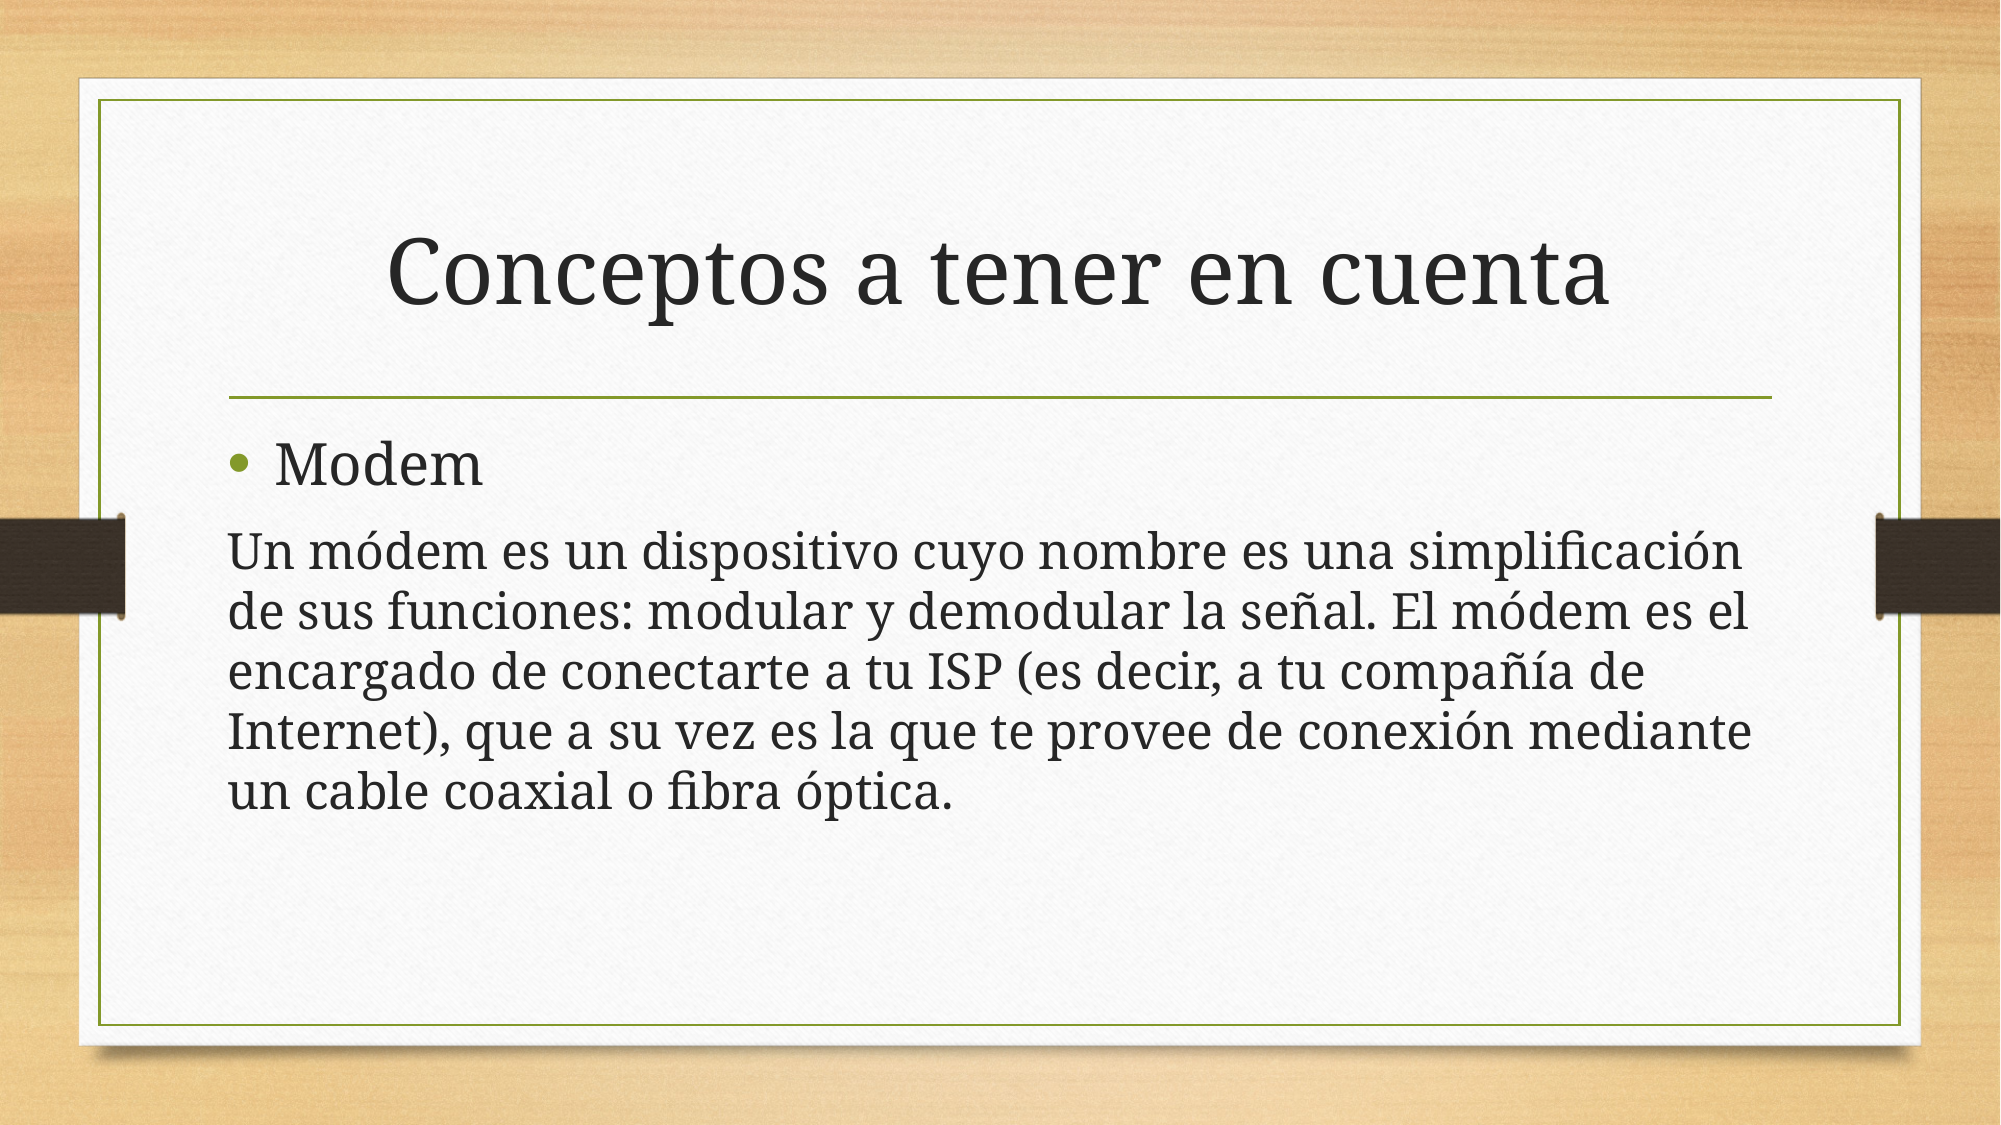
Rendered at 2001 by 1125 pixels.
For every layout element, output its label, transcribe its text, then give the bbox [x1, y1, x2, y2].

picture [0, 0, 2001, 1125]
title Conceptos a tener en cuenta [212, 161, 1788, 375]
list Modem Un módem es un dispositivo cuyo nombre es una simplificación de sus funciones: modular y demodular la señal. El módem es el encargado de conectarte a tu ISP (es decir, a tu compañía de Internet), que a su vez es la que te provee de conexión mediante un cable coaxial o fibra óptica. [212, 419, 1788, 964]
